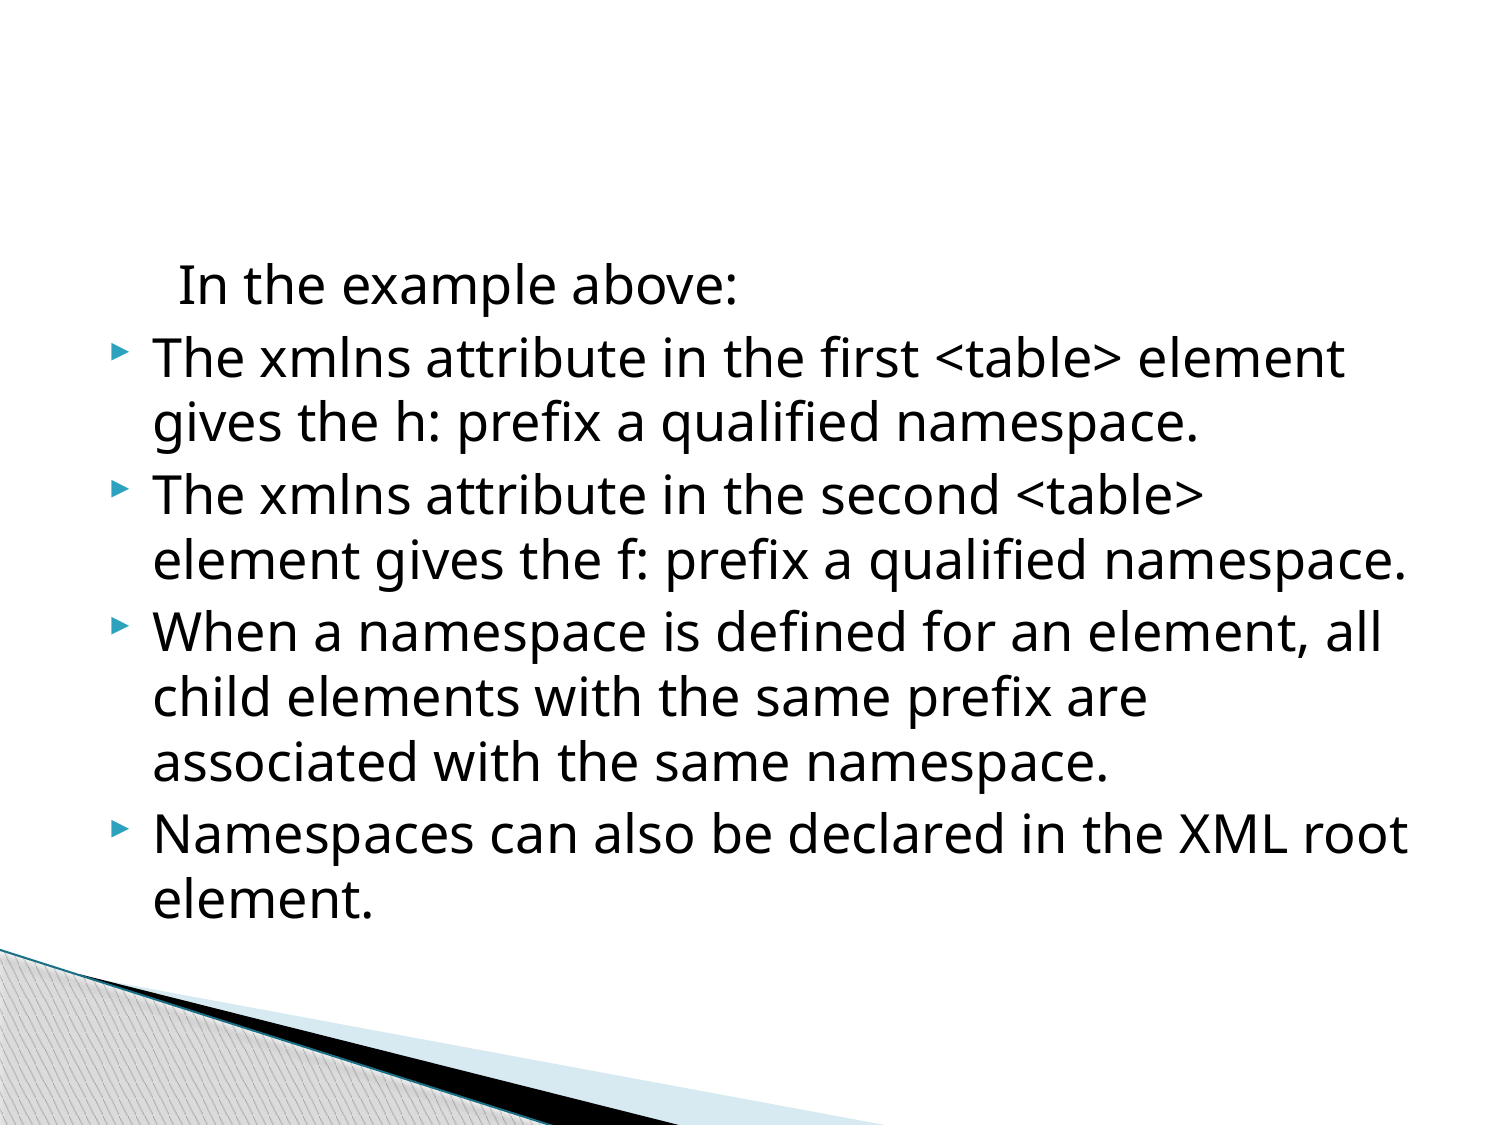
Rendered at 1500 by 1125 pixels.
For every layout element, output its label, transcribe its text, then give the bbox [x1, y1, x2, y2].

list In the example above: The xmlns attribute in the first <table> element gives the h: prefix a qualified namespace. The xmlns attribute in the second <table> element gives the f: prefix a qualified namespace. When a namespace is defined for an element, all child elements with the same prefix are associated with the same namespace. Namespaces can also be declared in the XML root element. [75, 243, 1425, 986]
